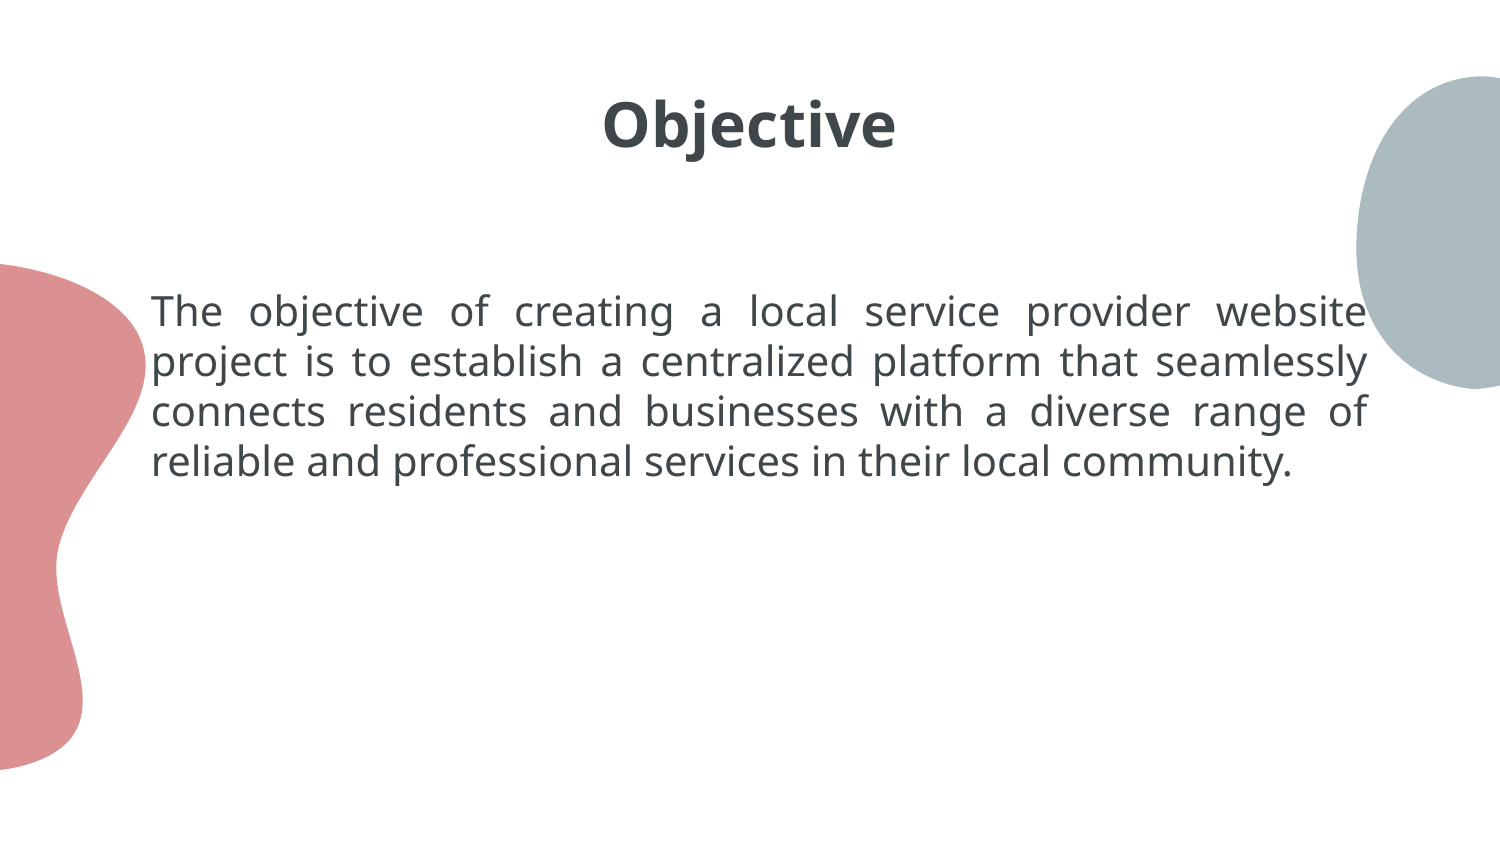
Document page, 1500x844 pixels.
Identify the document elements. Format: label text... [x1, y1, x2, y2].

subtitle The objective of creating a local service provider website project is to establish a centralized platform that seamlessly connects residents and businesses with a diverse range of reliable and professional services in their local community. [116, 269, 1383, 835]
title Objective [116, 85, 1383, 175]
